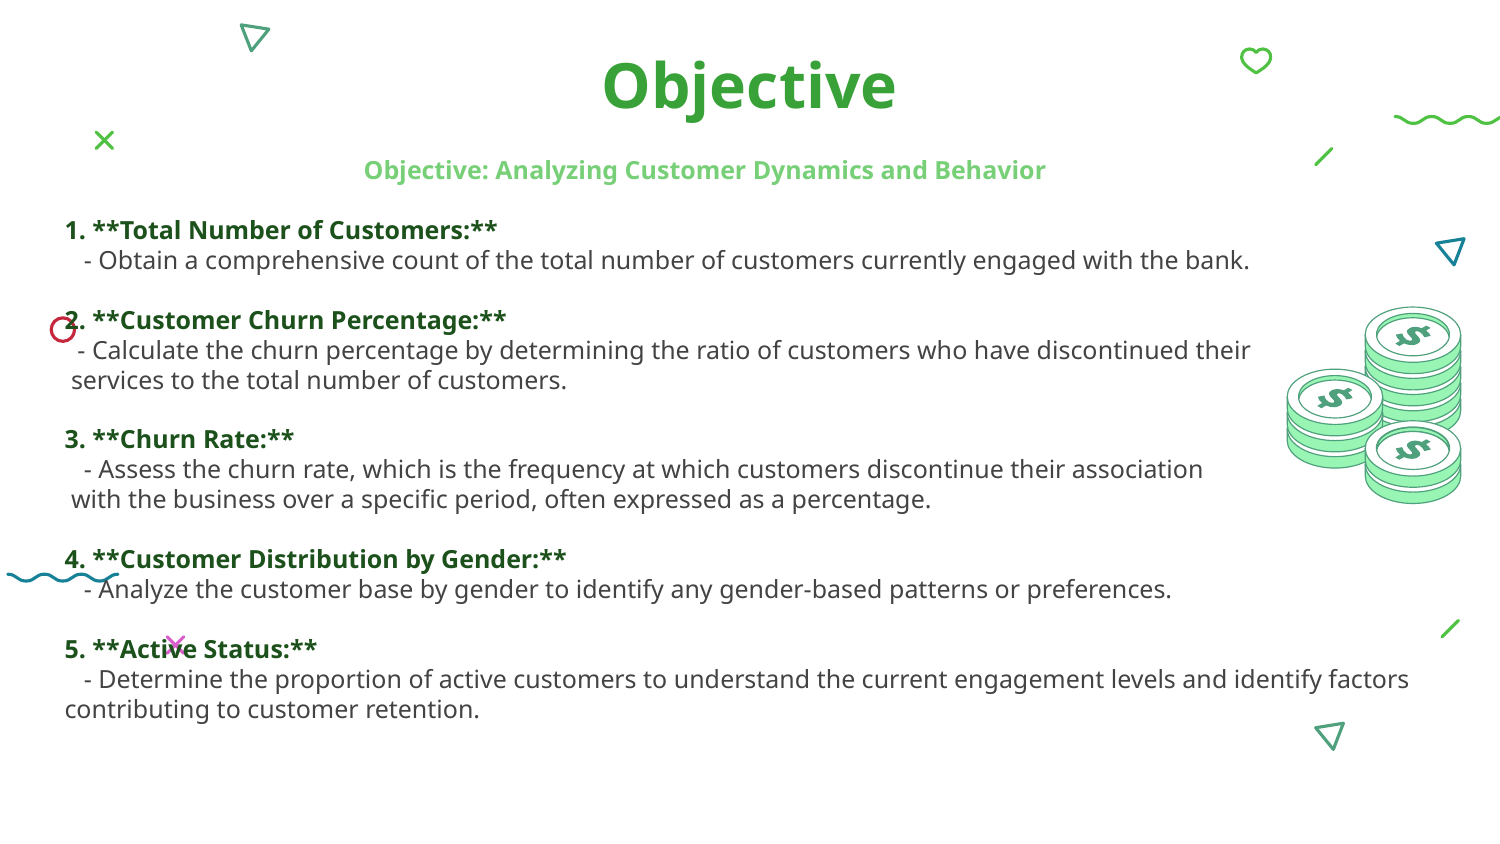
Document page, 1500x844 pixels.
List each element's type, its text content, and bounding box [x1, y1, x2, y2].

title Objective [118, 36, 1382, 131]
list Objective: Analyzing Customer Dynamics and Behavior 1. **Total Number of Customers:** - Obtain a comprehensive count of the total number of customers currently engaged with the bank. 2. **Customer Churn Percentage:** - Calculate the churn percentage by determining the ratio of customers who have discontinued their services to the total number of customers. 3. **Churn Rate:** - Assess the churn rate, which is the frequency at which customers discontinue their association with the business over a specific period, often expressed as a percentage. 4. **Customer Distribution by Gender:** - Analyze the customer base by gender to identify any gender-based patterns or preferences. 5. **Active Status:** - Determine the proportion of active customers to understand the current engagement levels and identify factors contributing to customer retention. [49, 139, 1483, 803]
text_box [1282, 306, 1466, 504]
